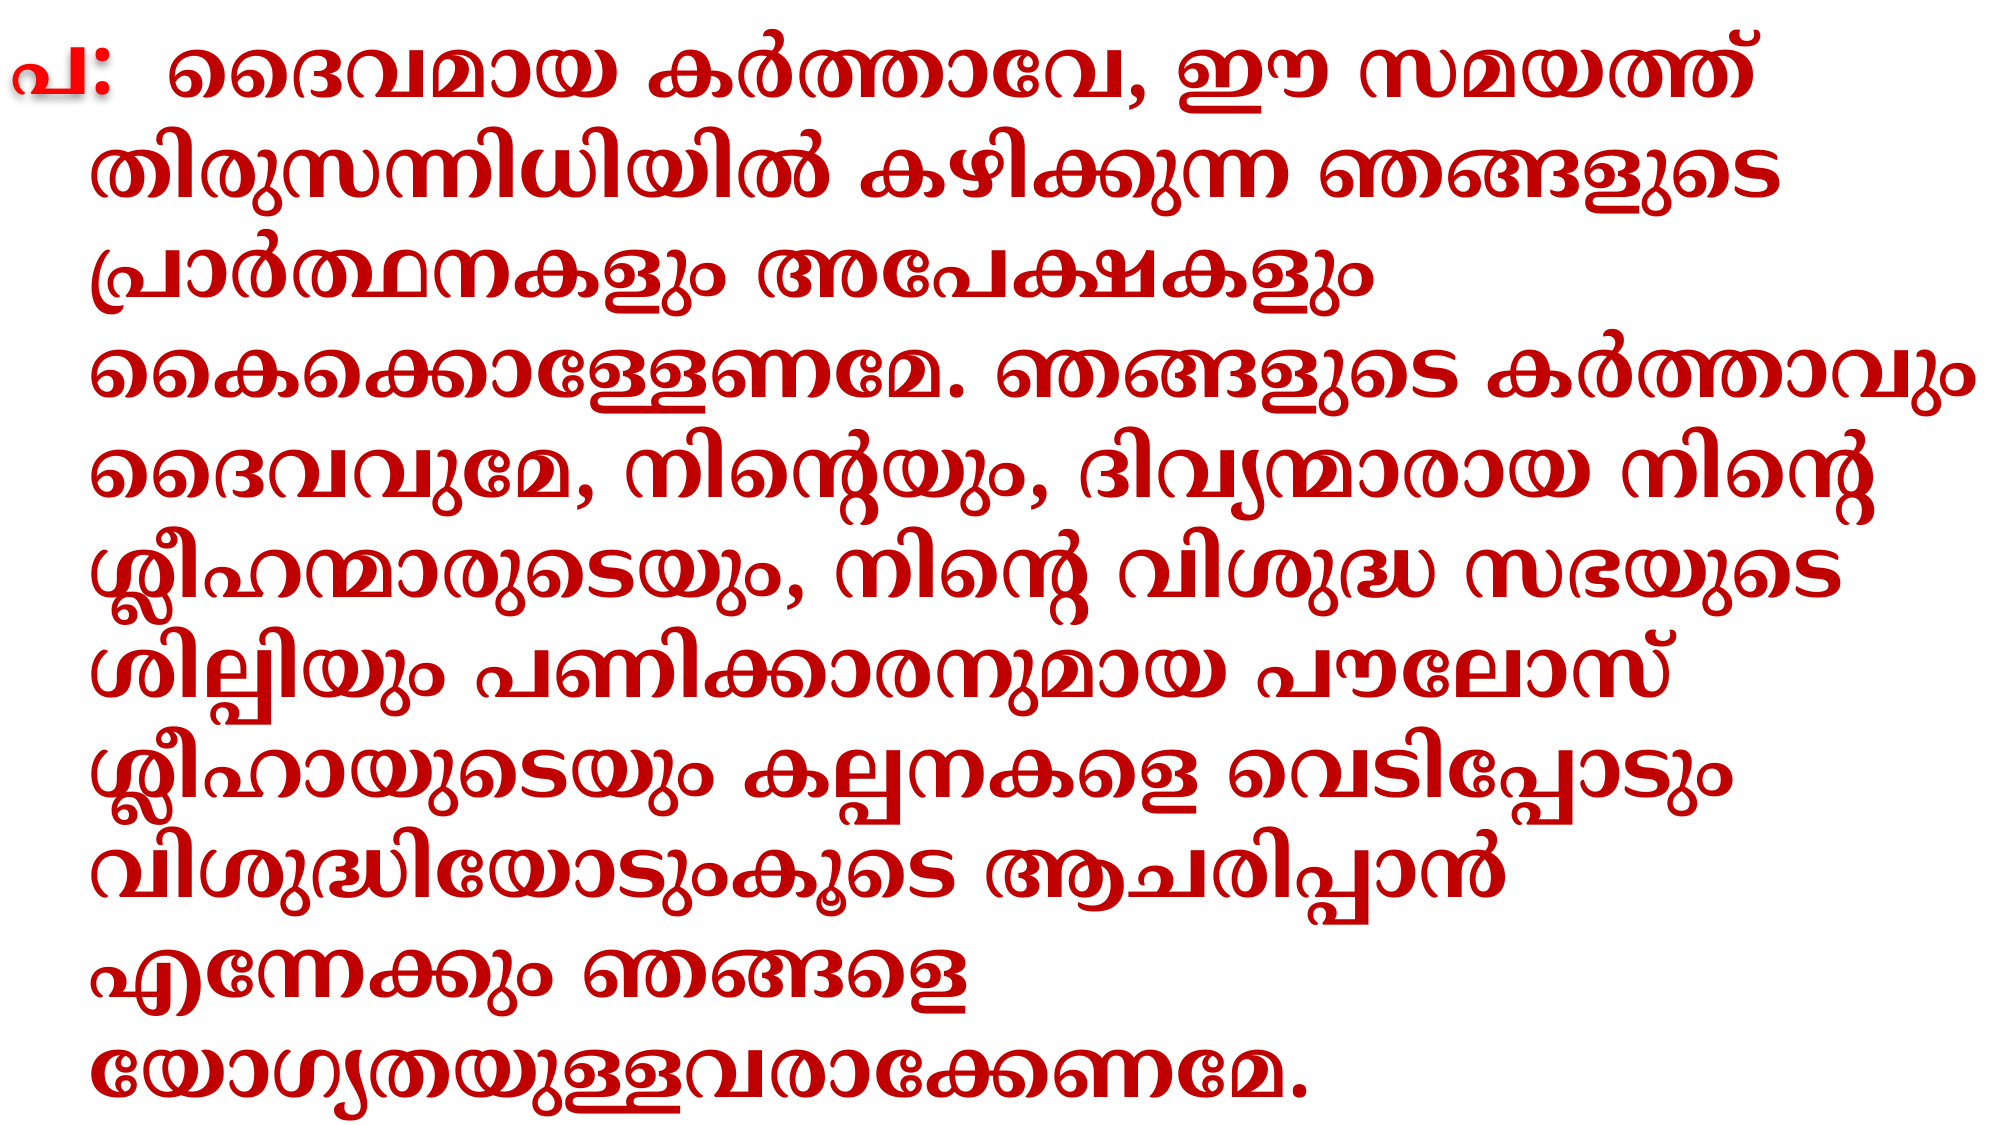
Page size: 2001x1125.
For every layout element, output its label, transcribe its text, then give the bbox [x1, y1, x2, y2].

text_box [250, 112, 390, 294]
text_box പ: [2, 5, 124, 117]
text_box ദൈവമായ കര്‍ത്താവേ, ഈ സമയത്ത് തിരുസന്നിധിയില്‍ കഴിക്കുന്ന ഞങ്ങളുടെ പ്രാര്‍ത്ഥനകളും അപേക്ഷകളും കൈക്കൊള്ളേണമേ. ഞങ്ങളുടെ കര്‍ത്താവും ദൈവവുമേ, നിന്‍റെയും, ദിവ്യന്മാരായ നിന്‍റെ ശ്ലീഹന്മാരുടെയും, നിന്‍റെ വിശുദ്ധ സഭയുടെ ശില്പിയും പണിക്കാരനുമായ പൗലോസ് ശ്ലീഹായുടെയും കല്പനകളെ വെടിപ്പോടും വിശുദ്ധിയോടുംകൂടെ ആചരിപ്പാന്‍ എന്നേക്കും ഞങ്ങളെ യോഗ്യതയുള്ളവരാക്കേണമേ. [78, 3, 2000, 1125]
